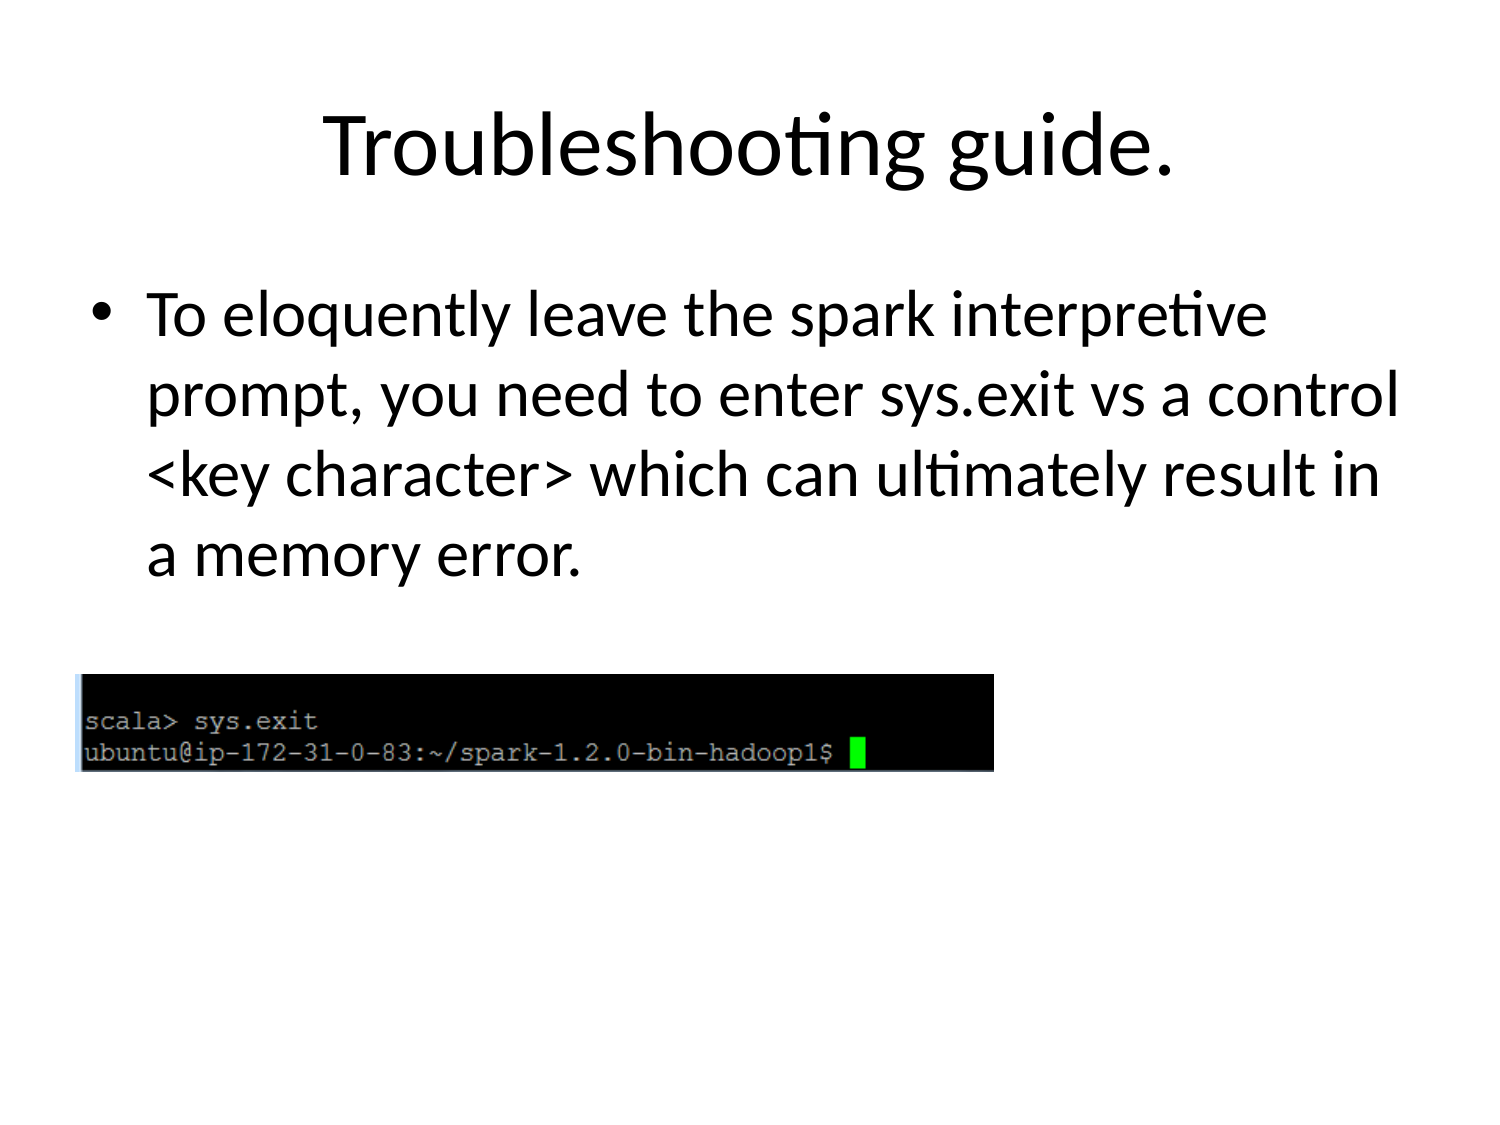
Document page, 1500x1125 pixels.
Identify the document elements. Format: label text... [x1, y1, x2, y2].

list To eloquently leave the spark interpretive prompt, you need to enter sys.exit vs a control <key character> which can ultimately result in a memory error. [75, 262, 1425, 1005]
picture [74, 674, 994, 772]
title Troubleshooting guide. [75, 45, 1425, 233]
